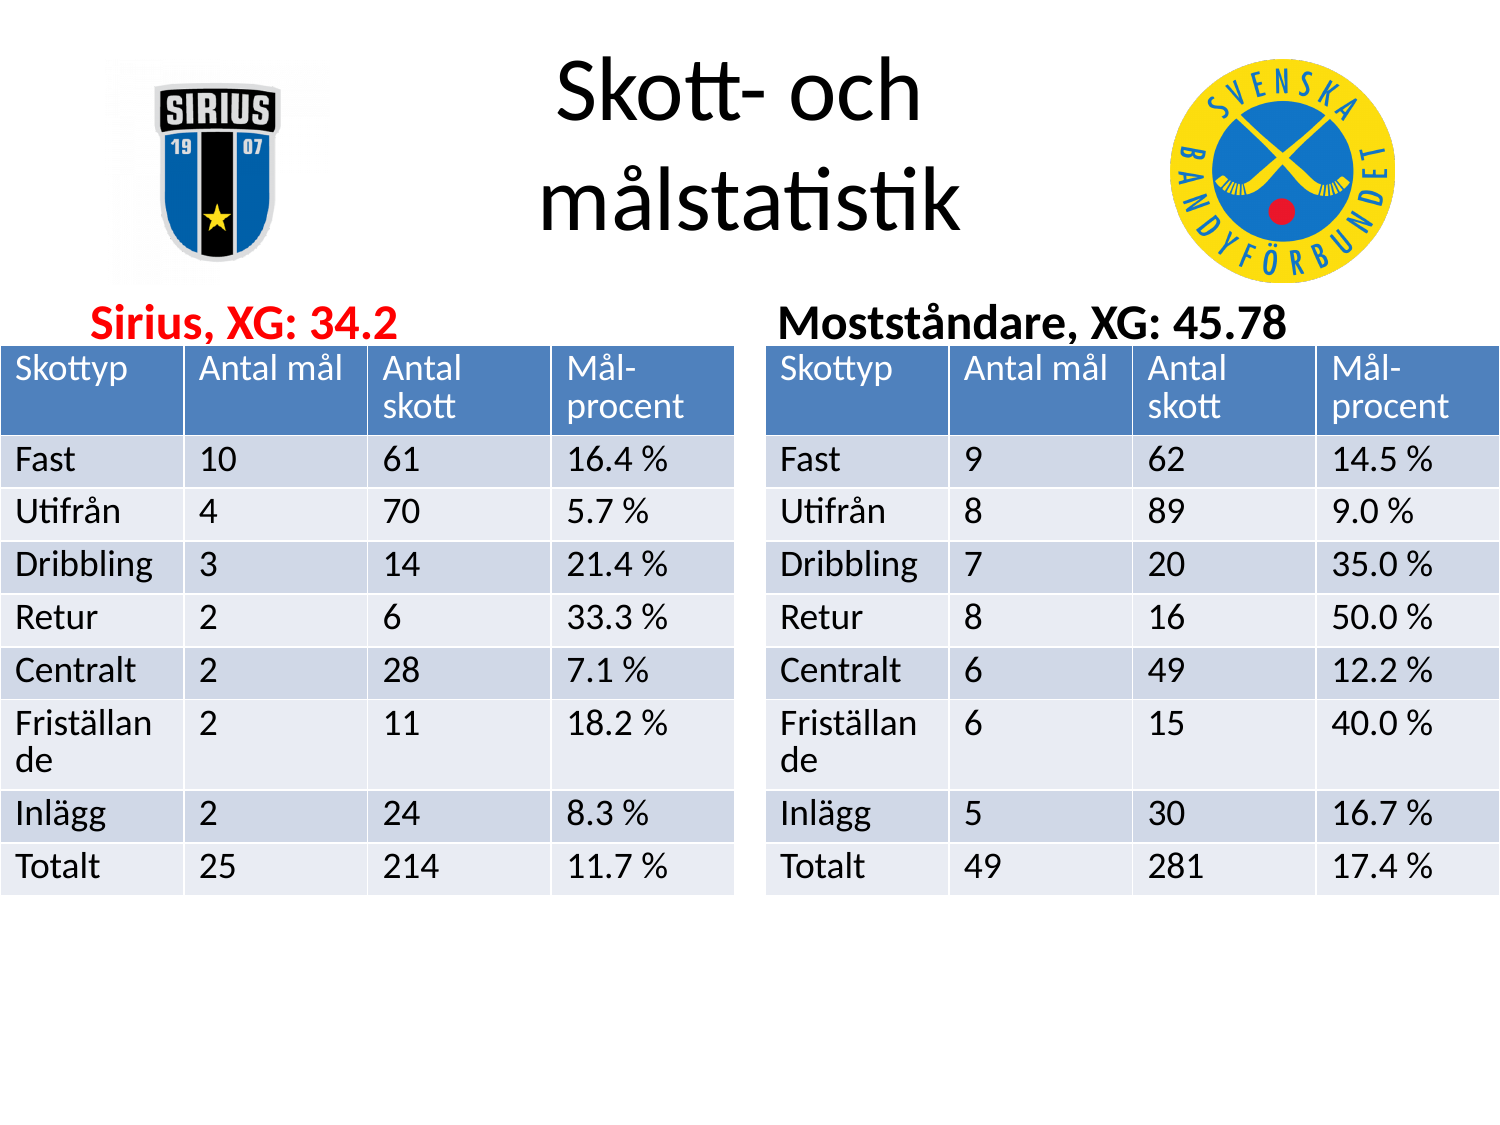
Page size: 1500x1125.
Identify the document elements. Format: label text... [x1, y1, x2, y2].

table_cell Inlägg [766, 791, 948, 842]
table_header Antal mål [185, 346, 367, 435]
list Sirius, XG: 34.2 [75, 251, 738, 357]
table_cell 8 [950, 595, 1132, 646]
table_header Antal skott [1133, 346, 1315, 435]
table_cell 8.3 % [552, 791, 734, 842]
table_cell 40.0 % [1317, 700, 1499, 789]
table_cell 25 [185, 844, 367, 895]
table_cell 49 [950, 844, 1132, 895]
table_cell 16.7 % [1317, 791, 1499, 842]
table_cell 8 [950, 489, 1132, 540]
table_cell 62 [1133, 436, 1315, 487]
table_cell 18.2 % [552, 700, 734, 789]
table_cell Retur [1, 595, 183, 646]
table_cell Friställande [1, 700, 183, 789]
table_cell Totalt [766, 844, 948, 895]
table_cell 15 [1133, 700, 1315, 789]
table_cell 5.7 % [552, 489, 734, 540]
table_cell Inlägg [1, 791, 183, 842]
table_cell 10 [185, 436, 367, 487]
table_cell Retur [766, 595, 948, 646]
table_header Skottyp [766, 346, 948, 435]
table_cell 50.0 % [1317, 595, 1499, 646]
table_cell 2 [185, 648, 367, 699]
table_cell 3 [185, 542, 367, 593]
list Mostståndare, XG: 45.78 [761, 251, 1425, 357]
table_cell 24 [368, 791, 550, 842]
table_cell Fast [1, 436, 183, 487]
table_header Mål- procent [552, 346, 734, 435]
table_cell 61 [368, 436, 550, 487]
table_cell Totalt [1, 844, 183, 895]
table_header Mål- procent [1317, 346, 1499, 435]
table_cell 12.2 % [1317, 648, 1499, 699]
table_cell 20 [1133, 542, 1315, 593]
table_cell Utifrån [766, 489, 948, 540]
table_cell 214 [368, 844, 550, 895]
picture [1169, 59, 1396, 283]
table_cell Fast [766, 436, 948, 487]
picture [104, 59, 331, 286]
table_cell 6 [950, 700, 1132, 789]
table_cell 14.5 % [1317, 436, 1499, 487]
table_cell 6 [368, 595, 550, 646]
table_cell 35.0 % [1317, 542, 1499, 593]
table_cell 89 [1133, 489, 1315, 540]
table_header Antal mål [950, 346, 1132, 435]
table_cell Utifrån [1, 489, 183, 540]
table_header Antal skott [368, 346, 550, 435]
table_cell 4 [185, 489, 367, 540]
table_cell 5 [950, 791, 1132, 842]
table_cell 11 [368, 700, 550, 789]
table_cell 2 [185, 791, 367, 842]
table_cell Centralt [766, 648, 948, 699]
table_cell 6 [950, 648, 1132, 699]
table_cell 7.1 % [552, 648, 734, 699]
title Skott- och målstatistik [75, 45, 1425, 233]
table_header Skottyp [1, 346, 183, 435]
table_cell Dribbling [766, 542, 948, 593]
table_cell 16 [1133, 595, 1315, 646]
table_cell 7 [950, 542, 1132, 593]
table_cell 2 [185, 700, 367, 789]
table_cell Friställande [766, 700, 948, 789]
table_cell 17.4 % [1317, 844, 1499, 895]
table_cell 30 [1133, 791, 1315, 842]
table_cell Dribbling [1, 542, 183, 593]
table_cell 21.4 % [552, 542, 734, 593]
table_cell 9.0 % [1317, 489, 1499, 540]
table_cell 16.4 % [552, 436, 734, 487]
table_cell 49 [1133, 648, 1315, 699]
table_cell 70 [368, 489, 550, 540]
table_cell 11.7 % [552, 844, 734, 895]
table_cell 2 [185, 595, 367, 646]
table_cell 9 [950, 436, 1132, 487]
table_cell Centralt [1, 648, 183, 699]
table_cell 33.3 % [552, 595, 734, 646]
table_cell 281 [1133, 844, 1315, 895]
table_cell 28 [368, 648, 550, 699]
table_cell 14 [368, 542, 550, 593]
